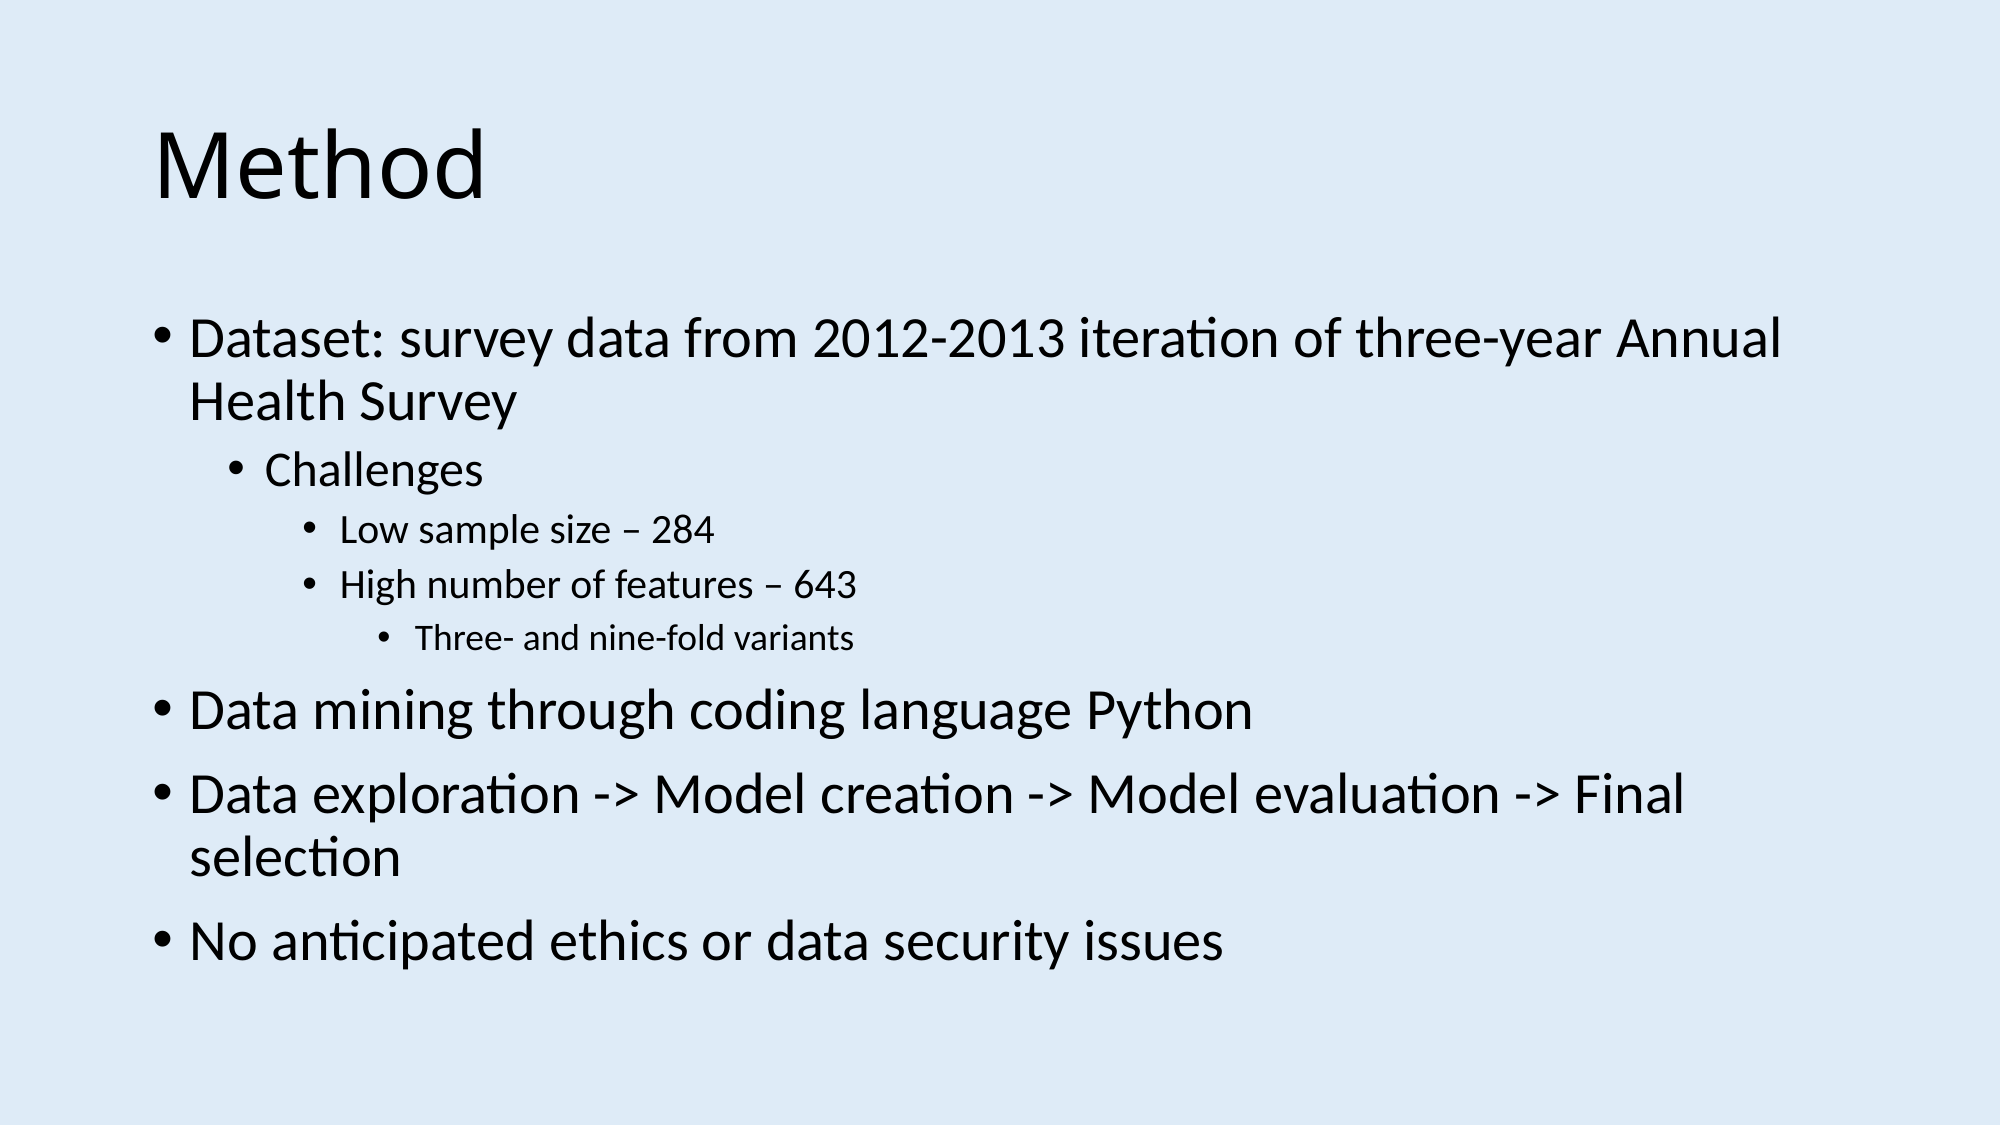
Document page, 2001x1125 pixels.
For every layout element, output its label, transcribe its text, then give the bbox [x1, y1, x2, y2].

list Dataset: survey data from 2012-2013 iteration of three-year Annual Health Survey Challenges Low sample size – 284 High number of features – 643 Three- and nine-fold variants Data mining through coding language Python Data exploration -> Model creation -> Model evaluation -> Final selection No anticipated ethics or data security issues [137, 299, 1863, 1014]
title Method [137, 59, 1863, 278]
